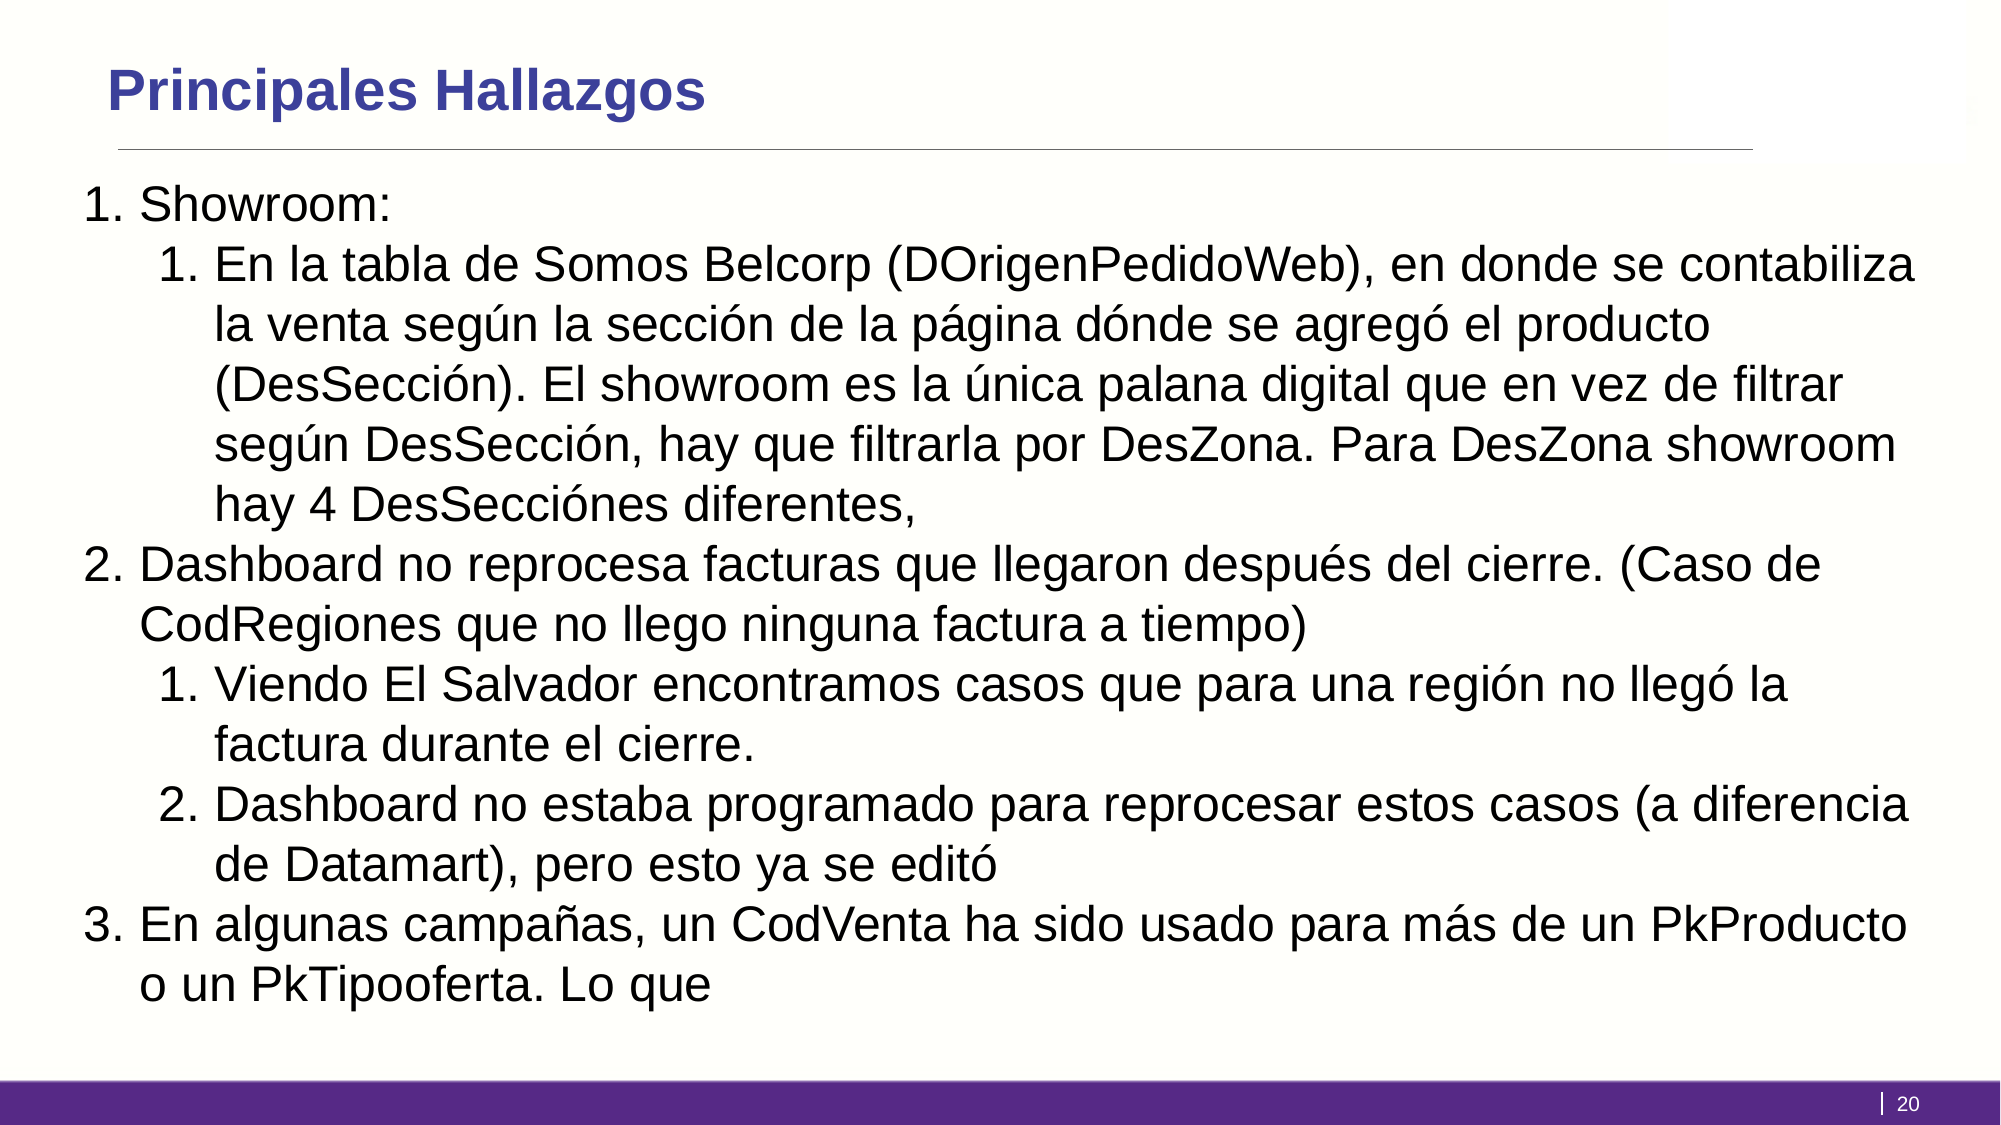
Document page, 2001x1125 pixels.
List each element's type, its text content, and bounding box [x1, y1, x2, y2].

picture [0, 0, 2001, 1125]
text_box [1667, 0, 1968, 165]
title Principales Hallazgos [93, 56, 1484, 145]
slide_number 20 [1881, 1083, 1968, 1125]
text_box Showroom: En la tabla de Somos Belcorp (DOrigenPedidoWeb), en donde se contabiliza la venta según la sección de la página dónde se agregó el producto (DesSección). El showroom es la única palana digital que en vez de filtrar según DesSección, hay que filtrarla por DesZona. Para DesZona showroom hay 4 DesSecciónes diferentes, Dashboard no reprocesa facturas que llegaron después del cierre. (Caso de CodRegiones que no llego ninguna factura a tiempo) Viendo El Salvador encontramos casos que para una región no llegó la factura durante el cierre. Dashboard no estaba programado para reprocesar estos casos (a diferencia de Datamart), pero esto ya se editó En algunas campañas, un CodVenta ha sido usado para más de un PkProducto o un PkTipooferta. Lo que [68, 163, 1941, 1019]
